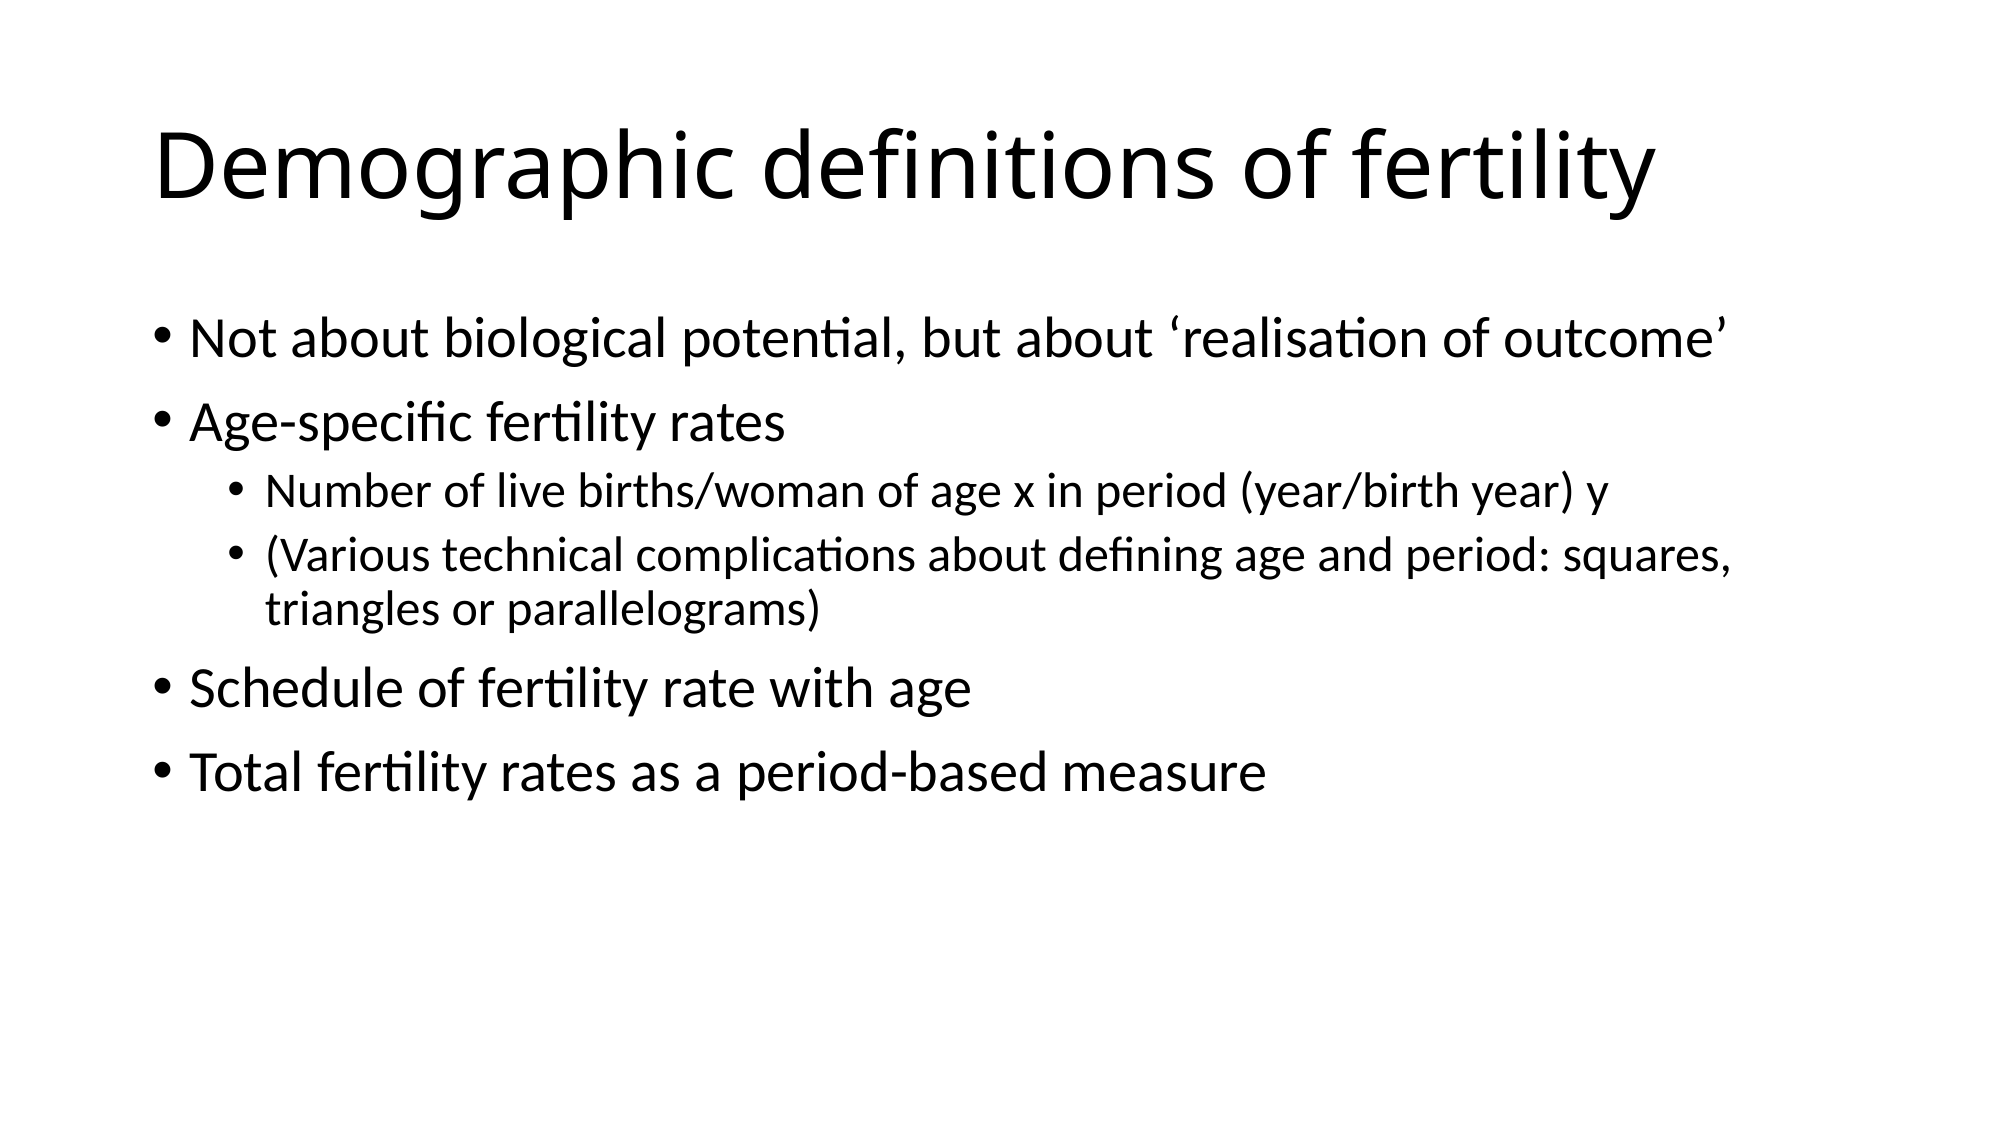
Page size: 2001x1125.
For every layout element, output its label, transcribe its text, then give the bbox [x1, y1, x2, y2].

list Not about biological potential, but about ‘realisation of outcome’ Age-specific fertility rates Number of live births/woman of age x in period (year/birth year) y (Various technical complications about defining age and period: squares, triangles or parallelograms) Schedule of fertility rate with age Total fertility rates as a period-based measure [137, 299, 1863, 1014]
title Demographic definitions of fertility [137, 59, 1863, 278]
